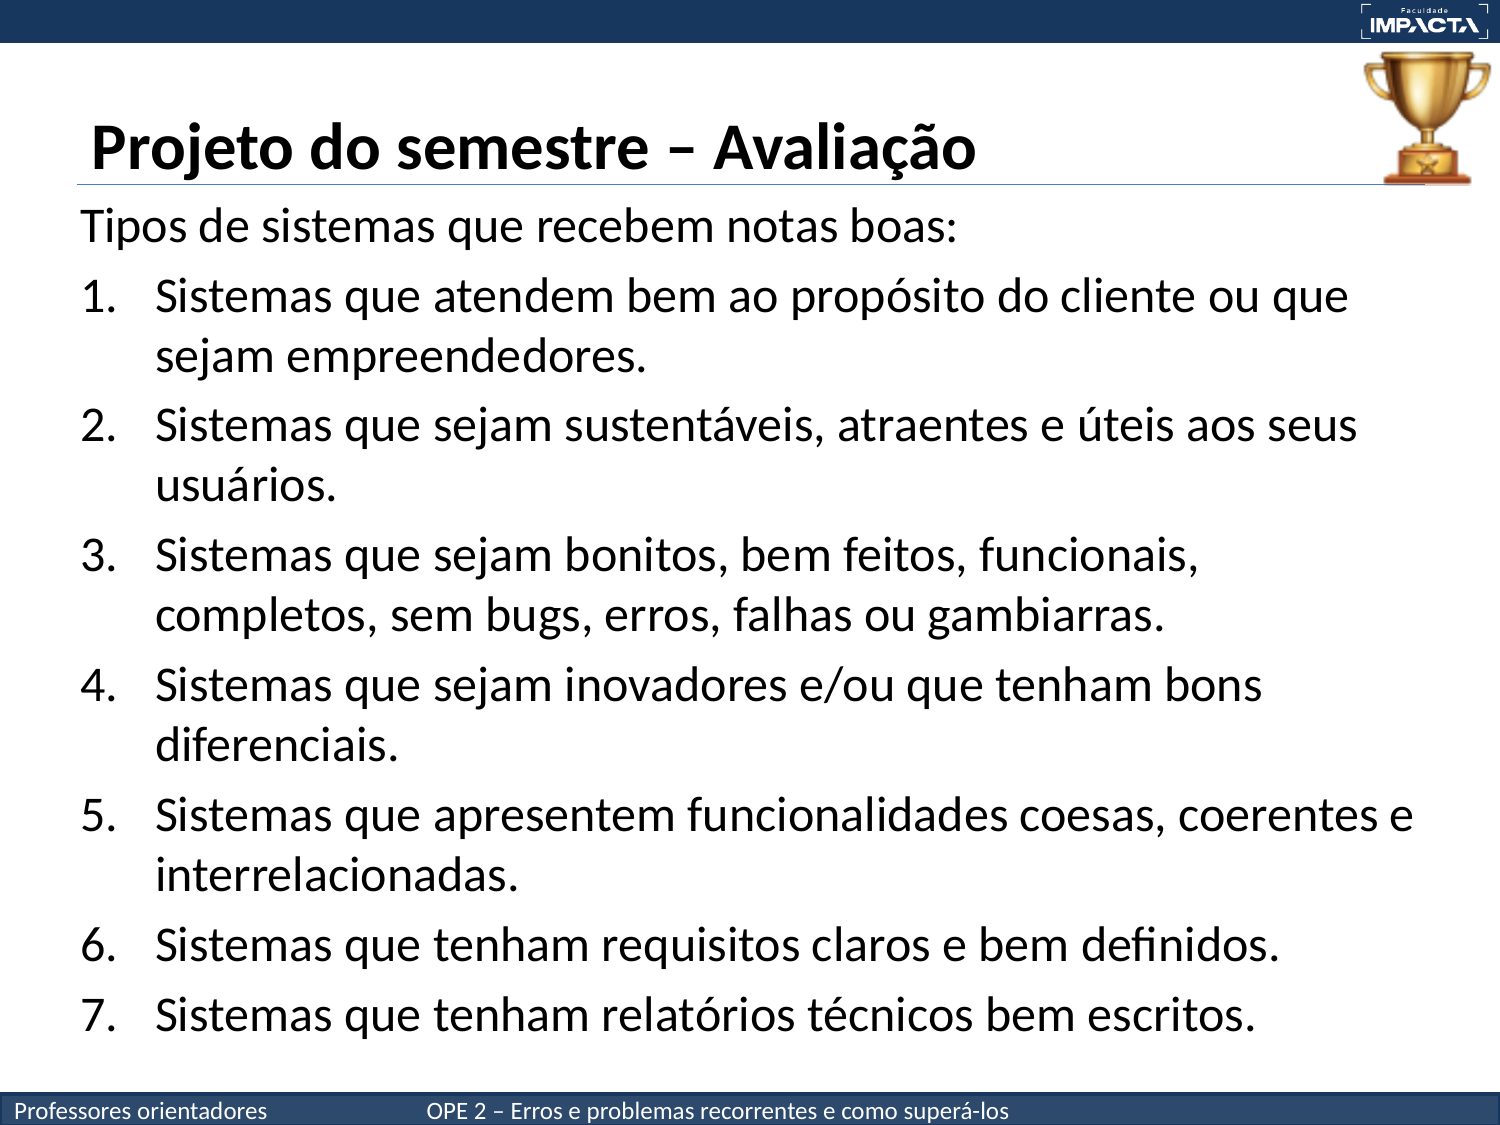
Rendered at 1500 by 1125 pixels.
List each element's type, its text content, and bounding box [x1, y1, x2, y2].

list Tipos de sistemas que recebem notas boas: Sistemas que atendem bem ao propósito do cliente ou que sejam empreendedores. Sistemas que sejam sustentáveis, atraentes e úteis aos seus usuários. Sistemas que sejam bonitos, bem feitos, funcionais, completos, sem bugs, erros, falhas ou gambiarras. Sistemas que sejam inovadores e/ou que tenham bons diferenciais. Sistemas que apresentem funcionalidades coesas, coerentes e interrelacionadas. Sistemas que tenham requisitos claros e bem definidos. Sistemas que tenham relatórios técnicos bem escritos. [64, 184, 1447, 1000]
title Projeto do semestre – Avaliação [76, 89, 1353, 184]
picture [1354, 0, 1495, 43]
picture [1358, 45, 1499, 186]
